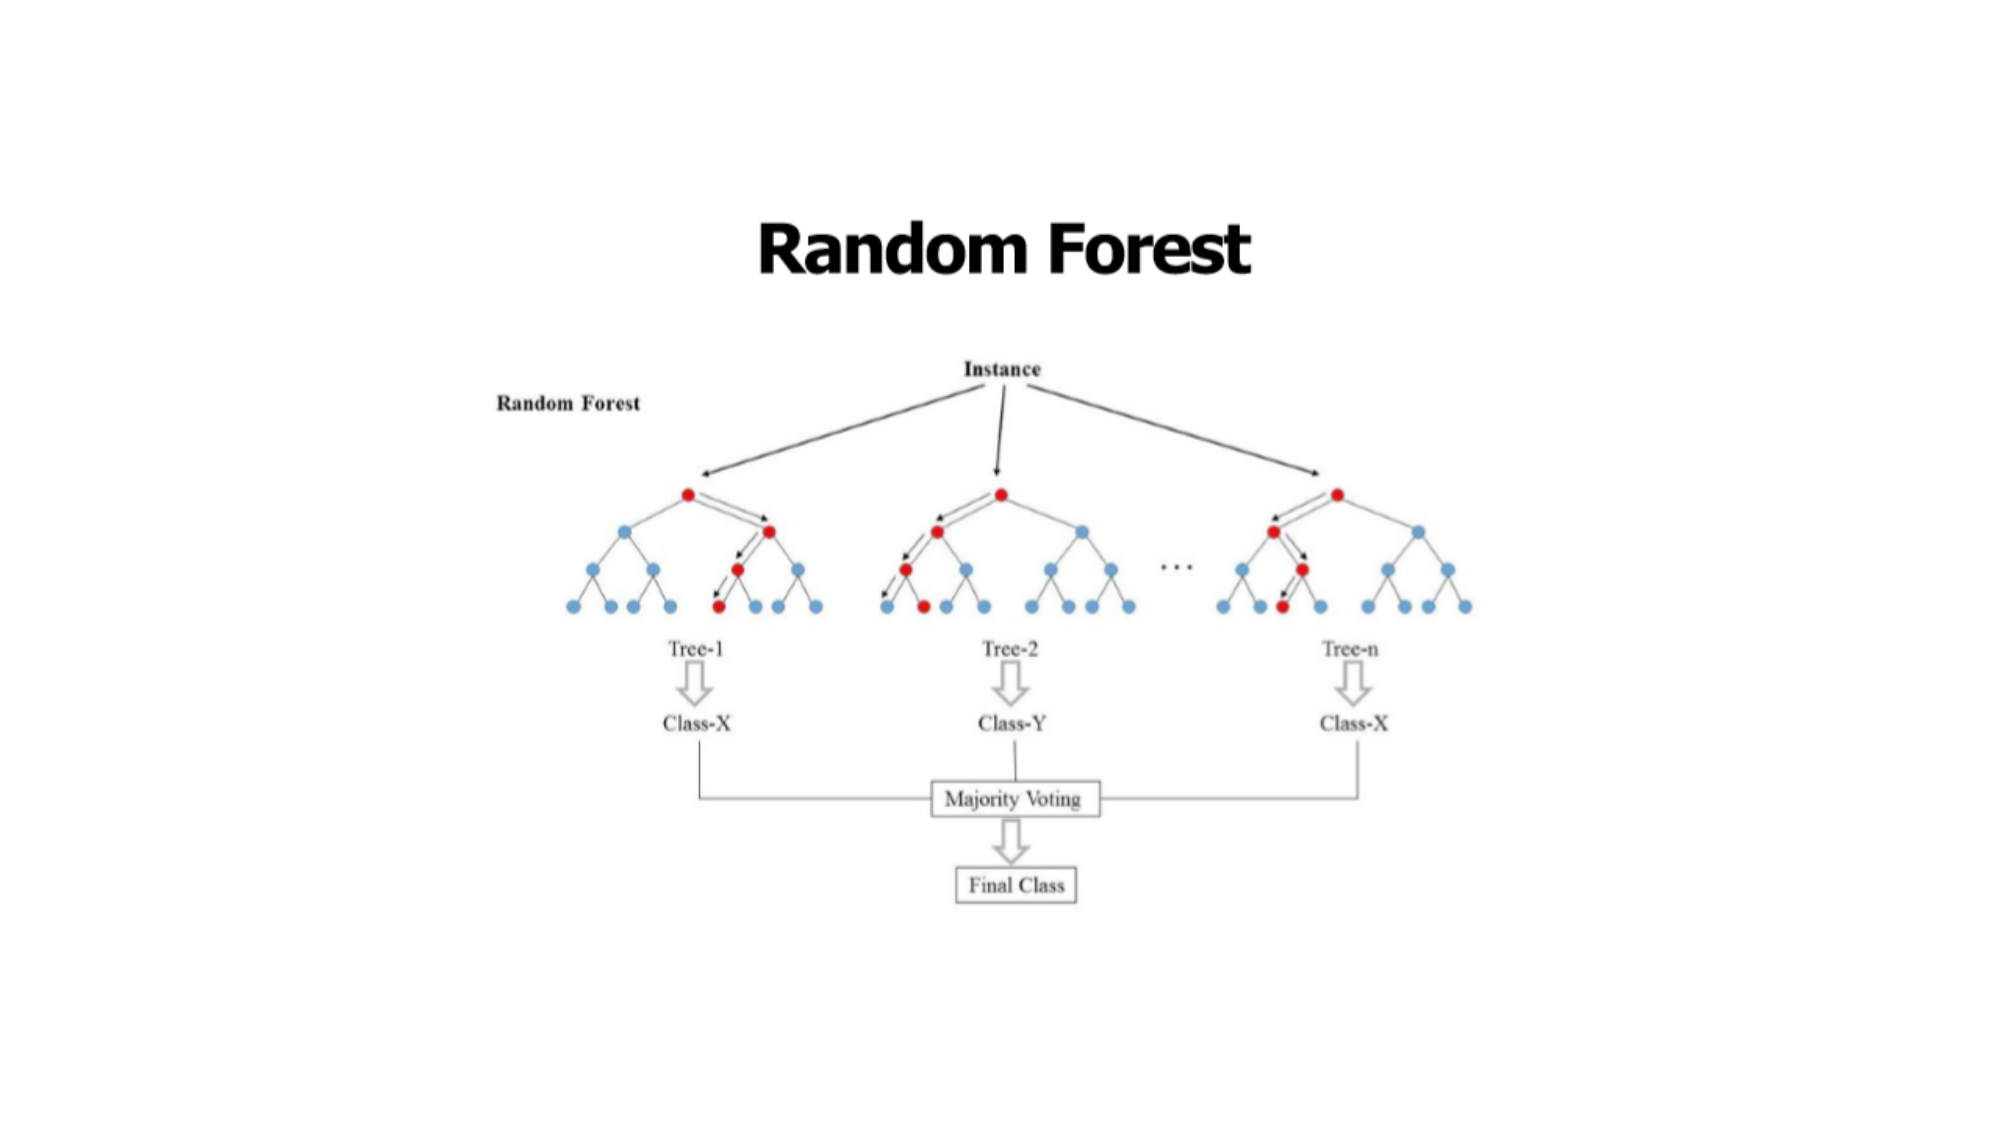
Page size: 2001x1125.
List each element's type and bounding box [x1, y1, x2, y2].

picture [369, 196, 1631, 929]
